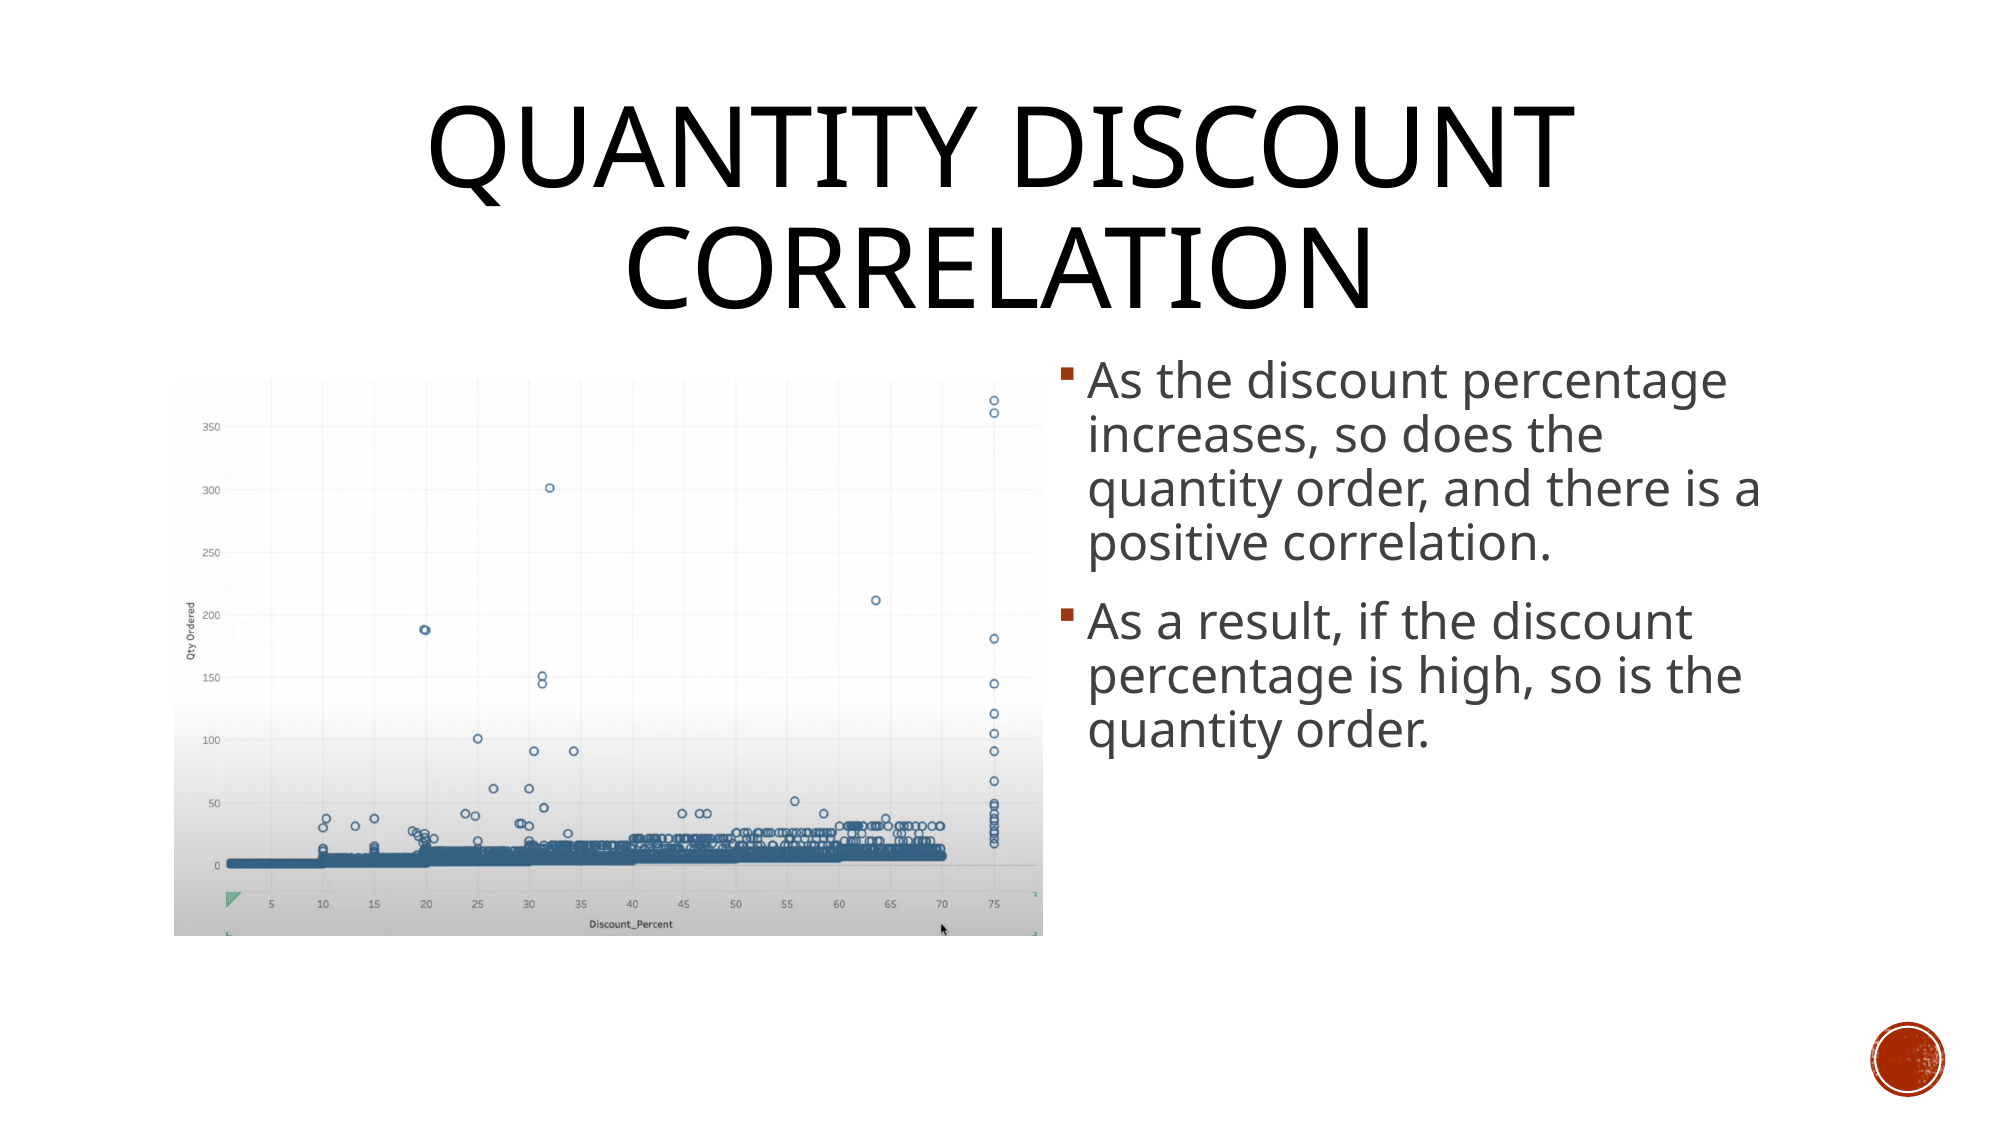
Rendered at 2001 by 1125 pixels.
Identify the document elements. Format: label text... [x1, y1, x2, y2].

title Quantity Discount correlation [175, 79, 1826, 344]
picture [174, 379, 1042, 936]
list As the discount percentage increases, so does the quantity order, and there is a positive correlation. As a result, if the discount percentage is high, so is the quantity order. [1042, 348, 1826, 1013]
